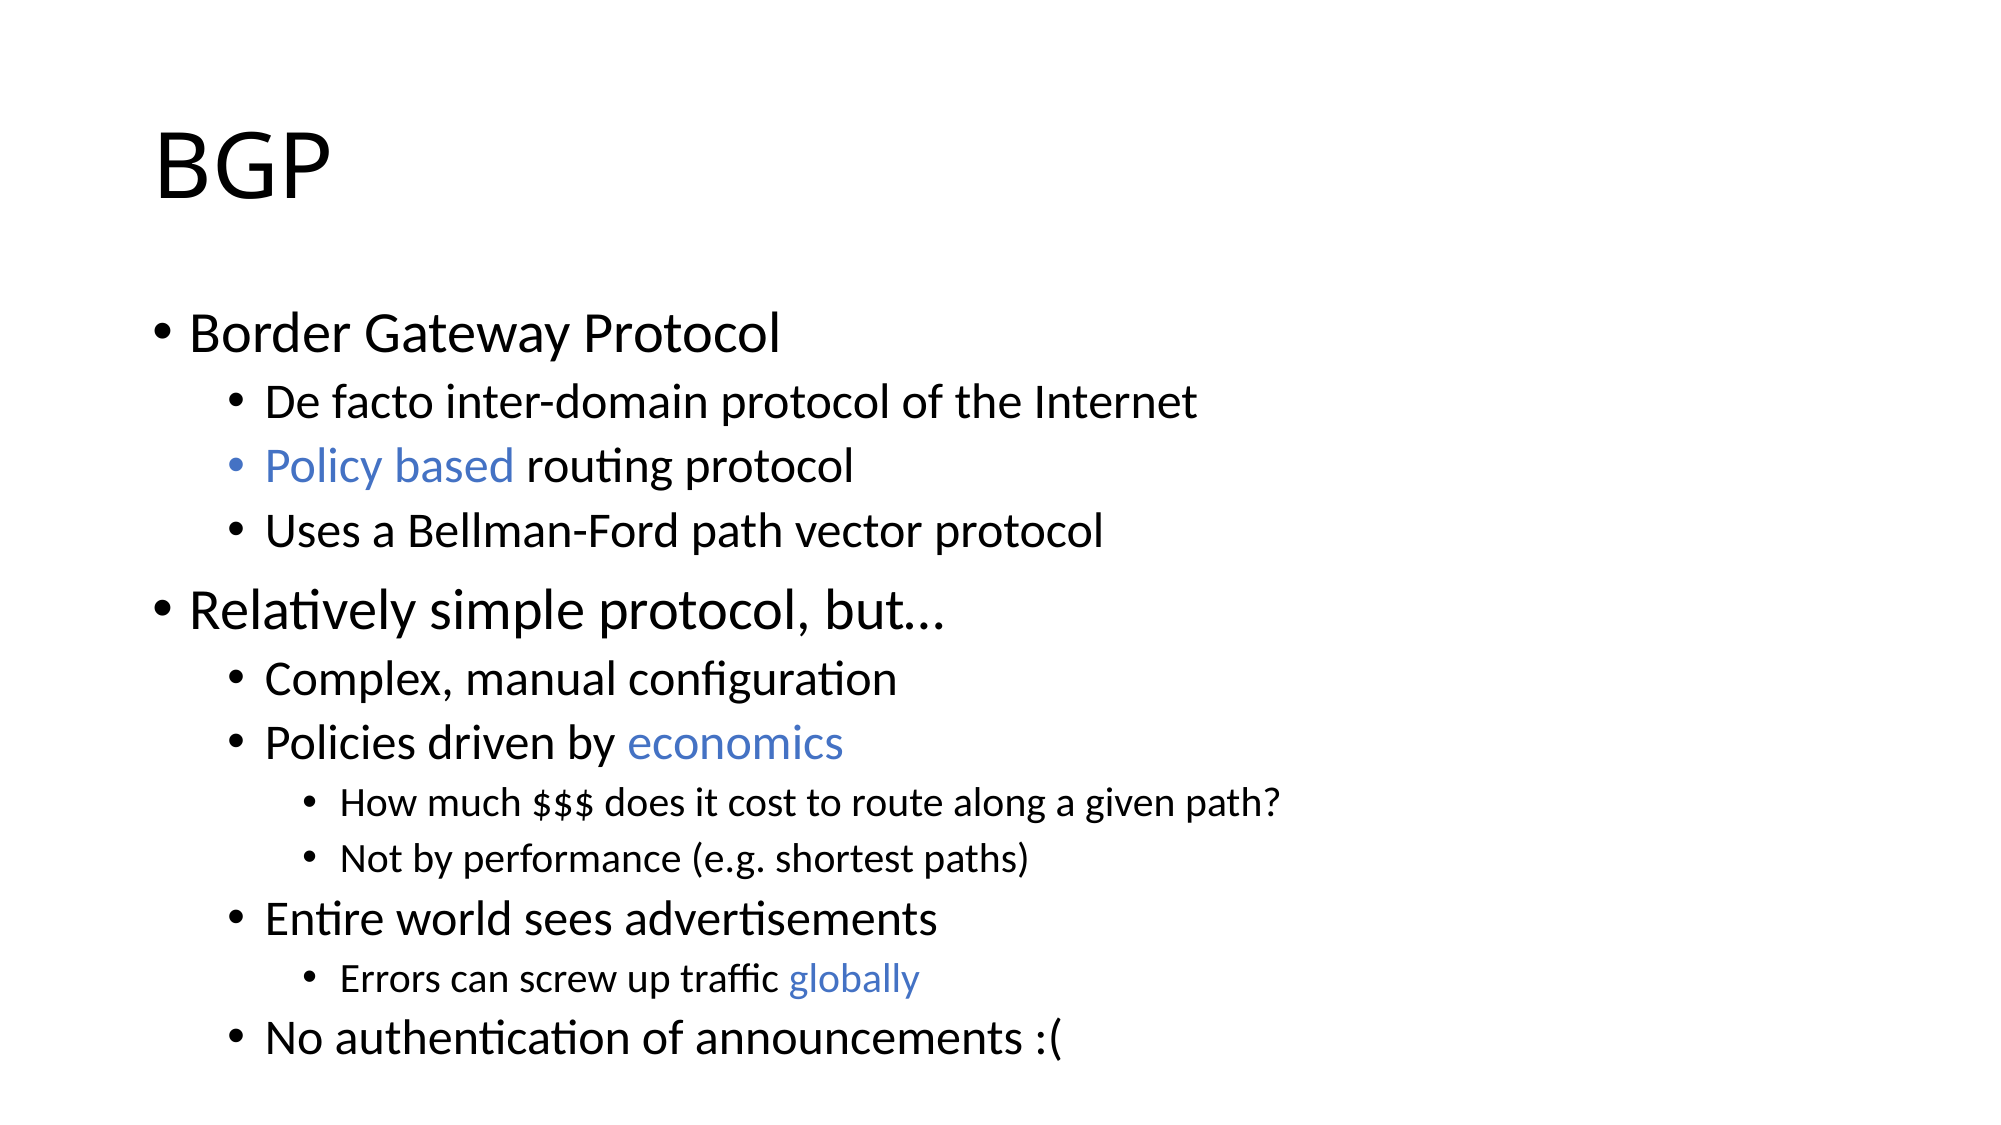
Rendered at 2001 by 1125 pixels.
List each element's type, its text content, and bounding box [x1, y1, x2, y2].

title BGP [137, 59, 1863, 278]
list Border Gateway Protocol De facto inter-domain protocol of the Internet Policy based routing protocol Uses a Bellman-Ford path vector protocol Relatively simple protocol, but… Complex, manual configuration Policies driven by economics How much $$$ does it cost to route along a given path? Not by performance (e.g. shortest paths) Entire world sees advertisements Errors can screw up traffic globally No authentication of announcements :( [137, 294, 1725, 1125]
